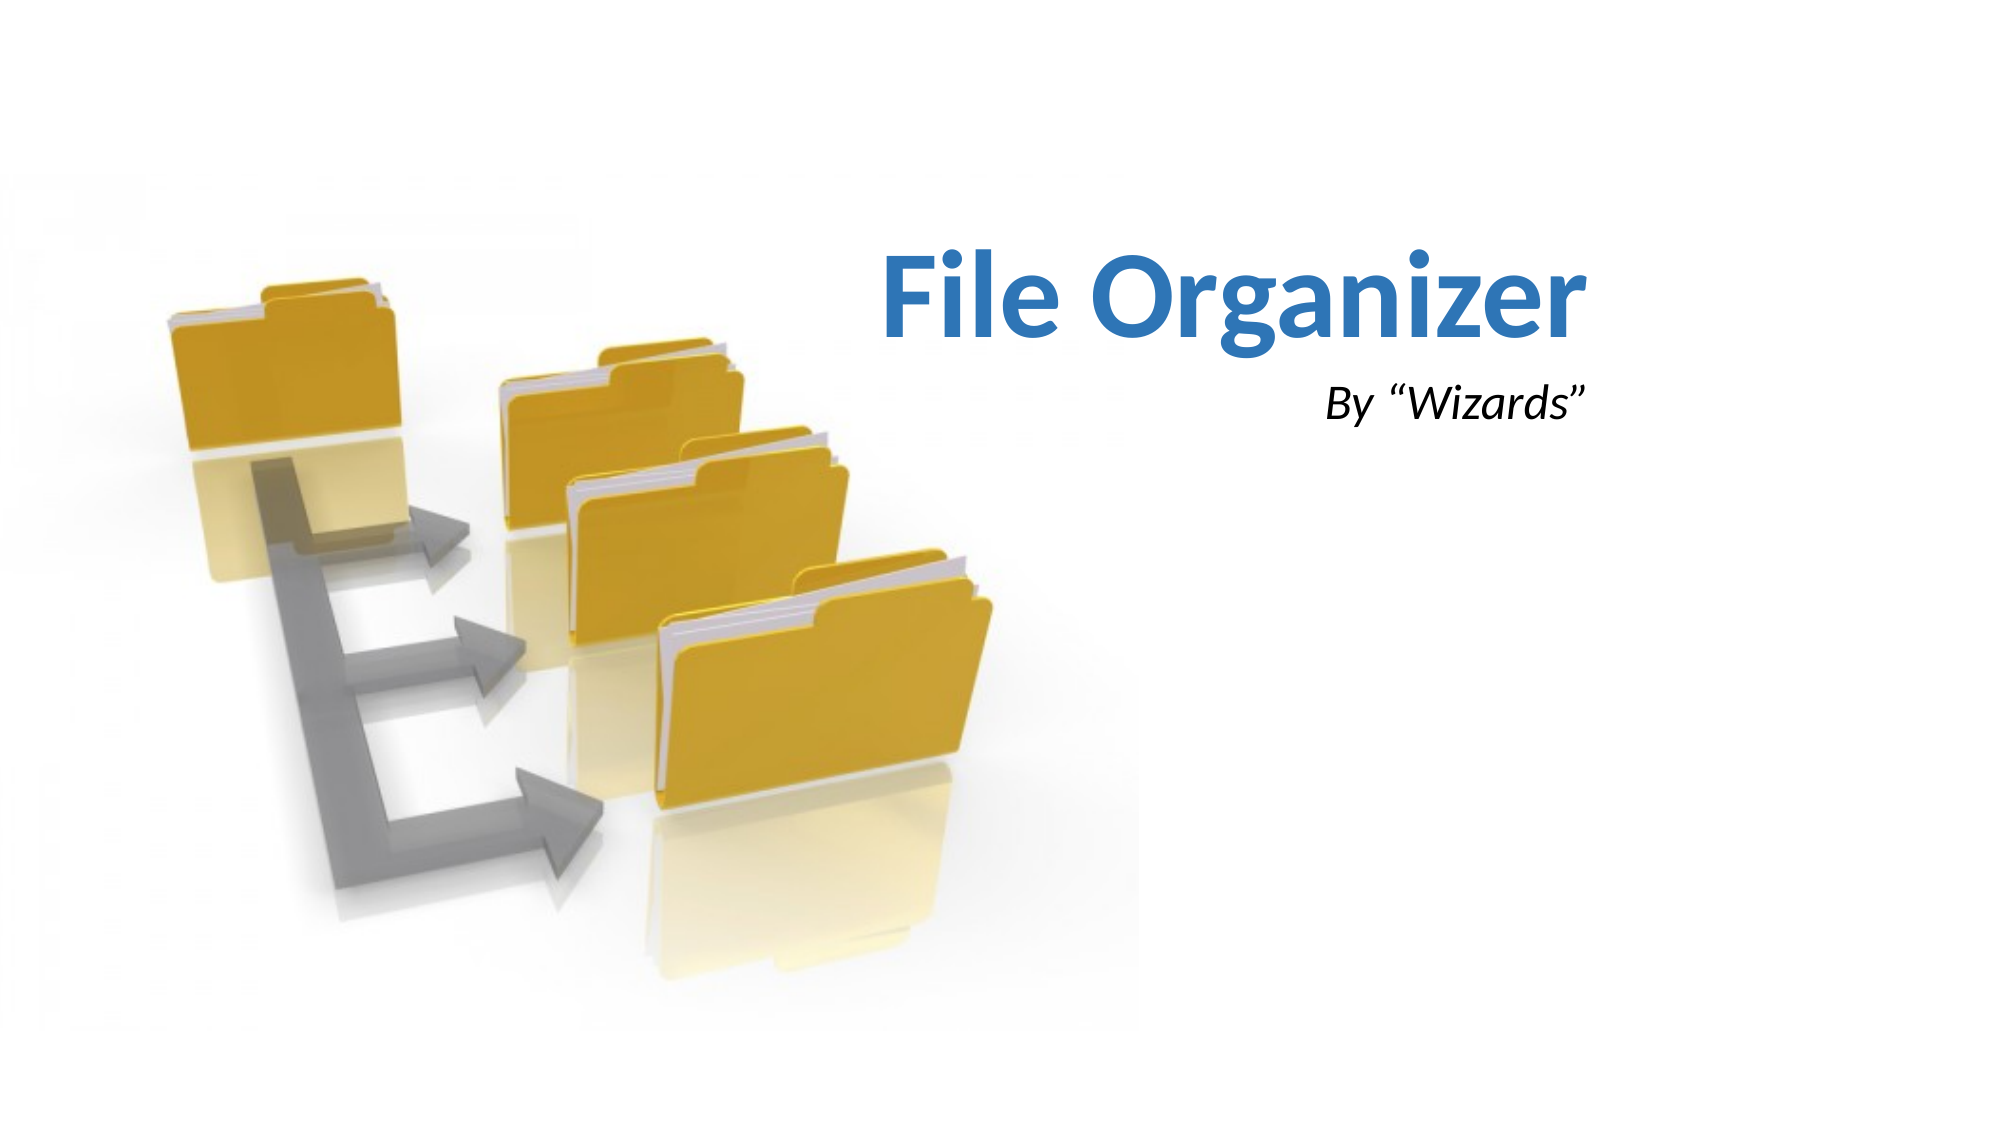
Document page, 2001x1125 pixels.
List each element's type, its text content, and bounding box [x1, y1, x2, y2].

title File Organizer [485, 0, 1986, 372]
picture [0, 174, 1139, 1031]
subtitle By “Wizards” [1139, 372, 1875, 640]
